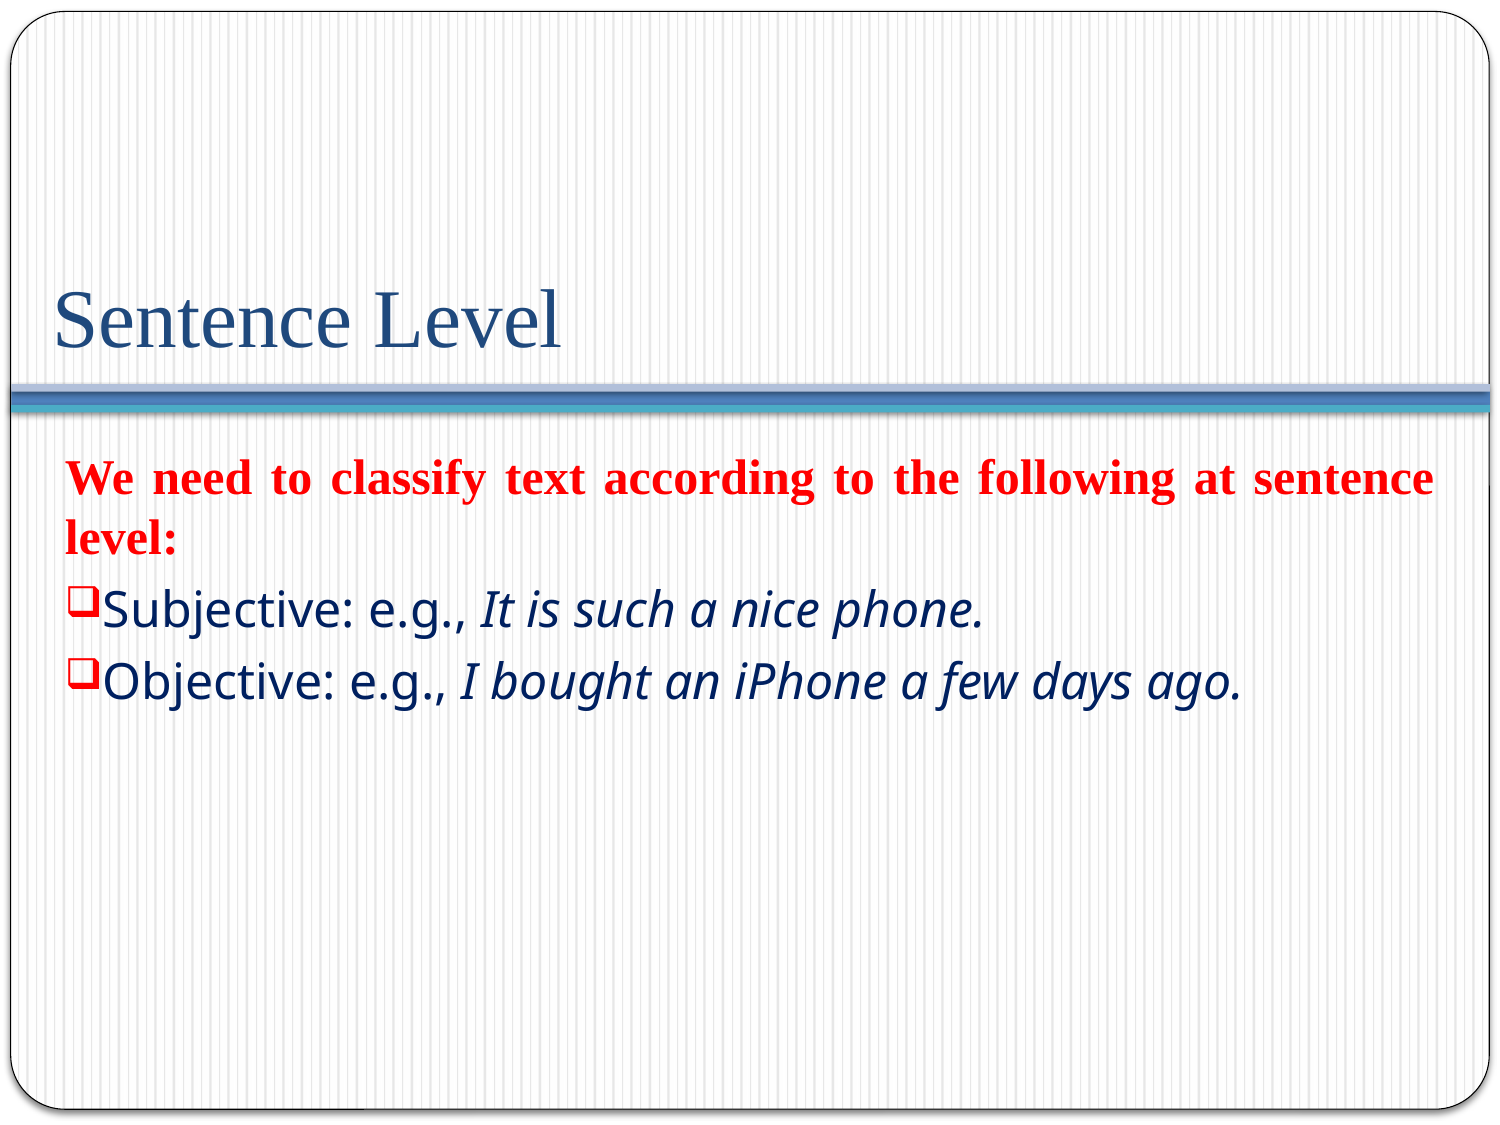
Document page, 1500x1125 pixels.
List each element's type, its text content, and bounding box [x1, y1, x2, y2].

title Sentence Level [37, 156, 1313, 380]
list We need to classify text according to the following at sentence level: Subjective: e.g., It is such a nice phone. Objective: e.g., I bought an iPhone a few days ago. [50, 437, 1450, 813]
